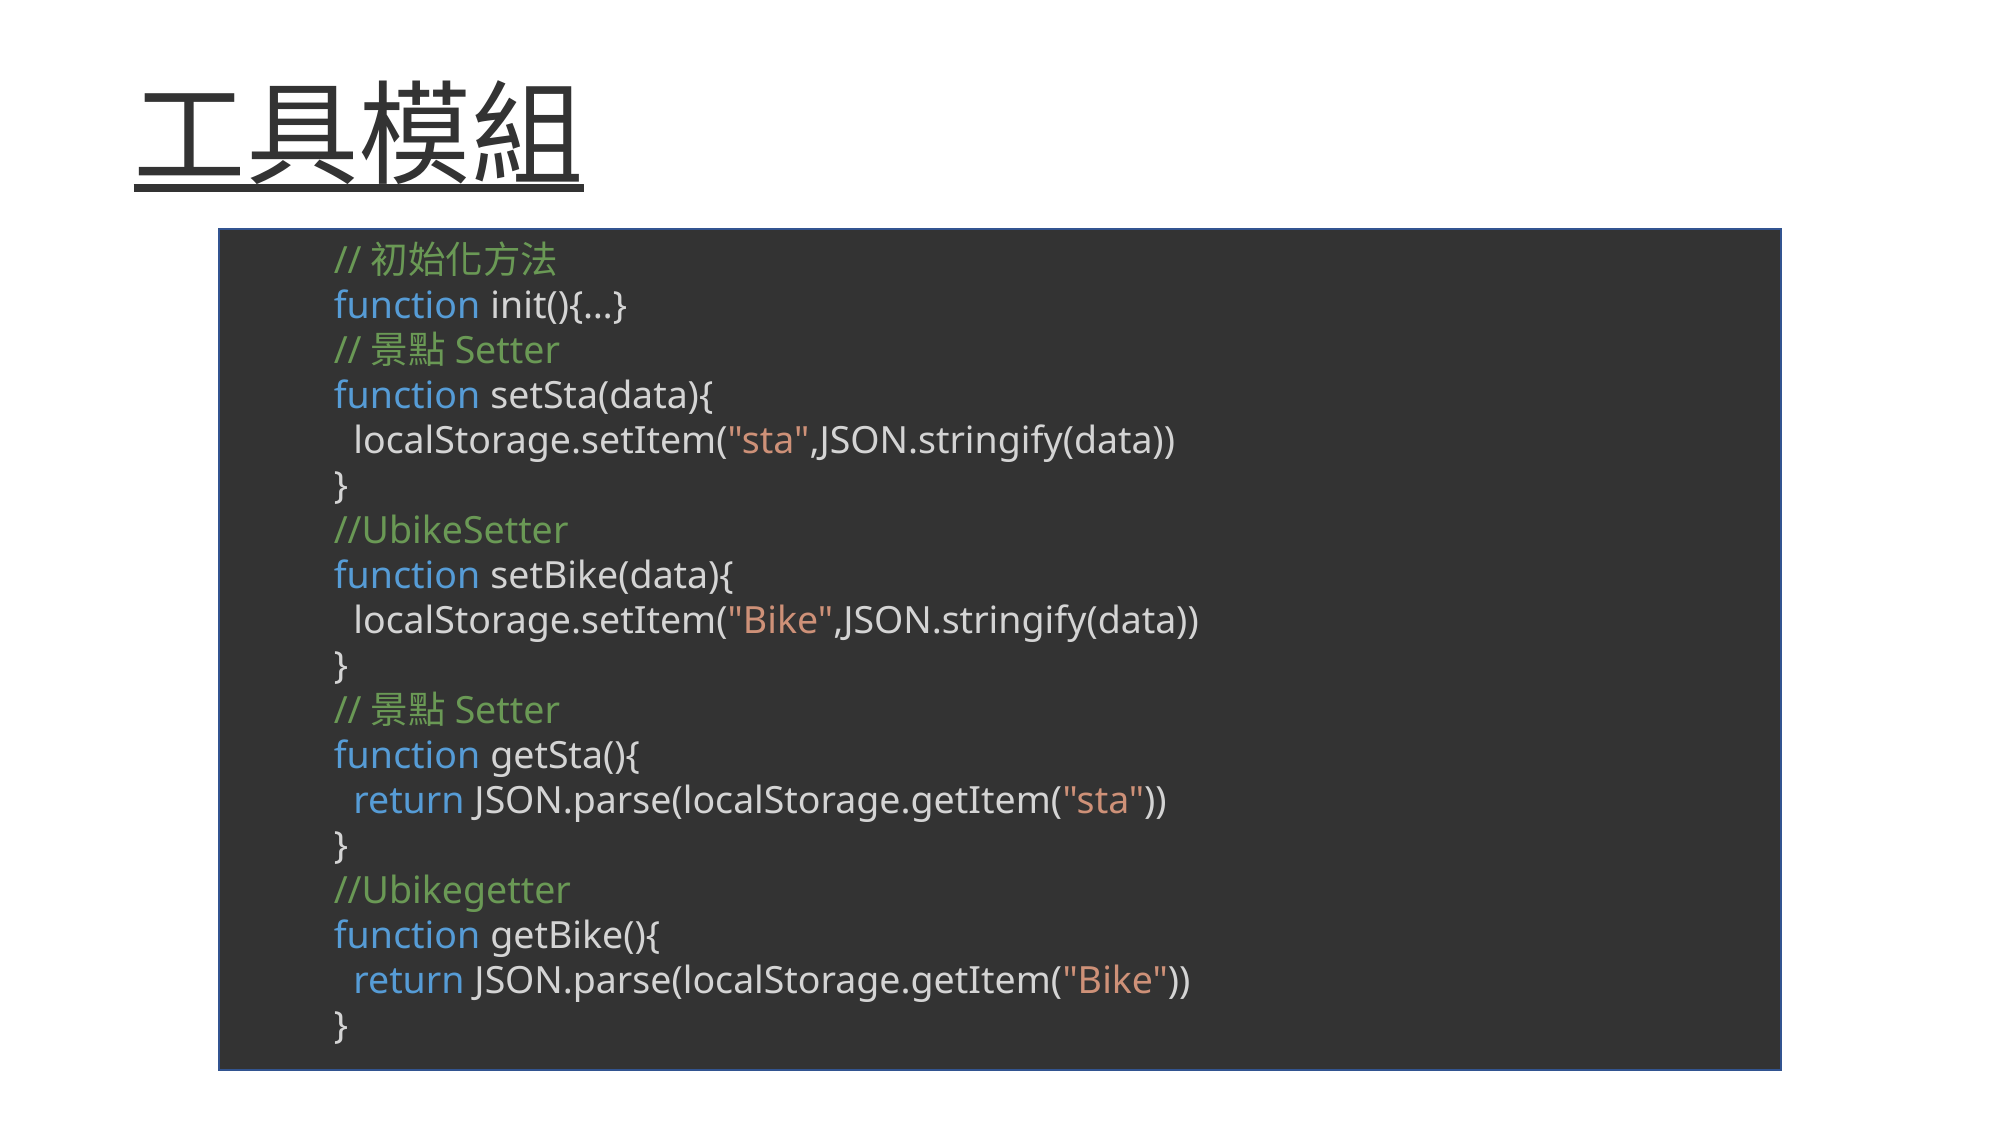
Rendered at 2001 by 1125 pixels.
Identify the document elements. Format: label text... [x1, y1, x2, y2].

text_box [218, 340, 319, 1071]
text_box 工具模組一覽 [66, 55, 820, 340]
text_box //初始化方法 function init(){…} //景點Setter function setSta(data){ localStorage.setItem("sta",JSON.stringify(data)) } //UbikeSetter function setBike(data){ localStorage.setItem("Bike",JSON.stringify(data)) } //景點Setter function getSta(){ return JSON.parse(localStorage.getItem("sta")) } //Ubikegetter function getBike(){ return JSON.parse(localStorage.getItem("Bike")) } [319, 228, 2000, 1125]
